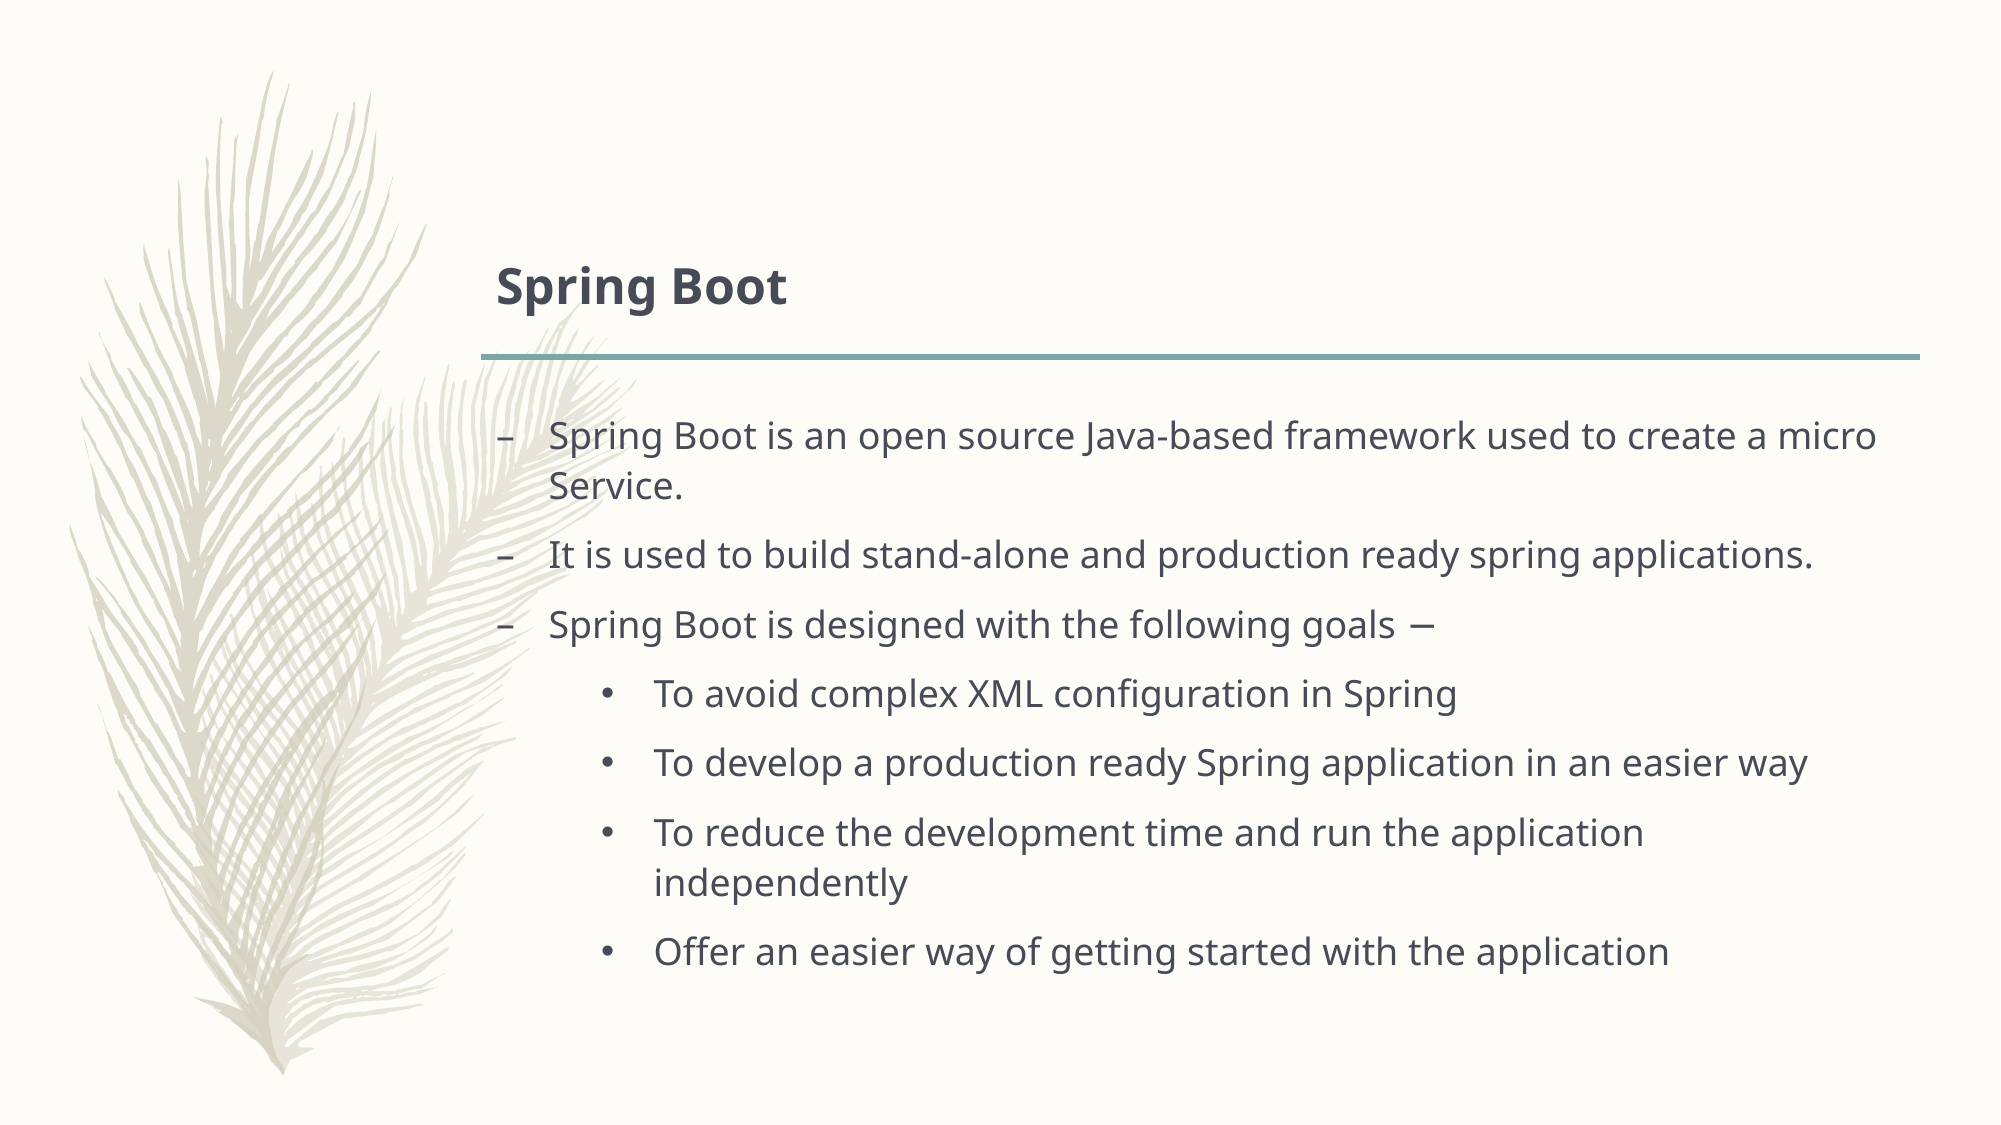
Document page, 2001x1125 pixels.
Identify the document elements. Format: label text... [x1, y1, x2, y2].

list Spring Boot is an open source Java-based framework used to create a micro Service. It is used to build stand-alone and production ready spring applications. Spring Boot is designed with the following goals − To avoid complex XML configuration in Spring To develop a production ready Spring application in an easier way To reduce the development time and run the application independently Offer an easier way of getting started with the application [481, 399, 1920, 999]
title Spring Boot [481, 249, 1930, 350]
